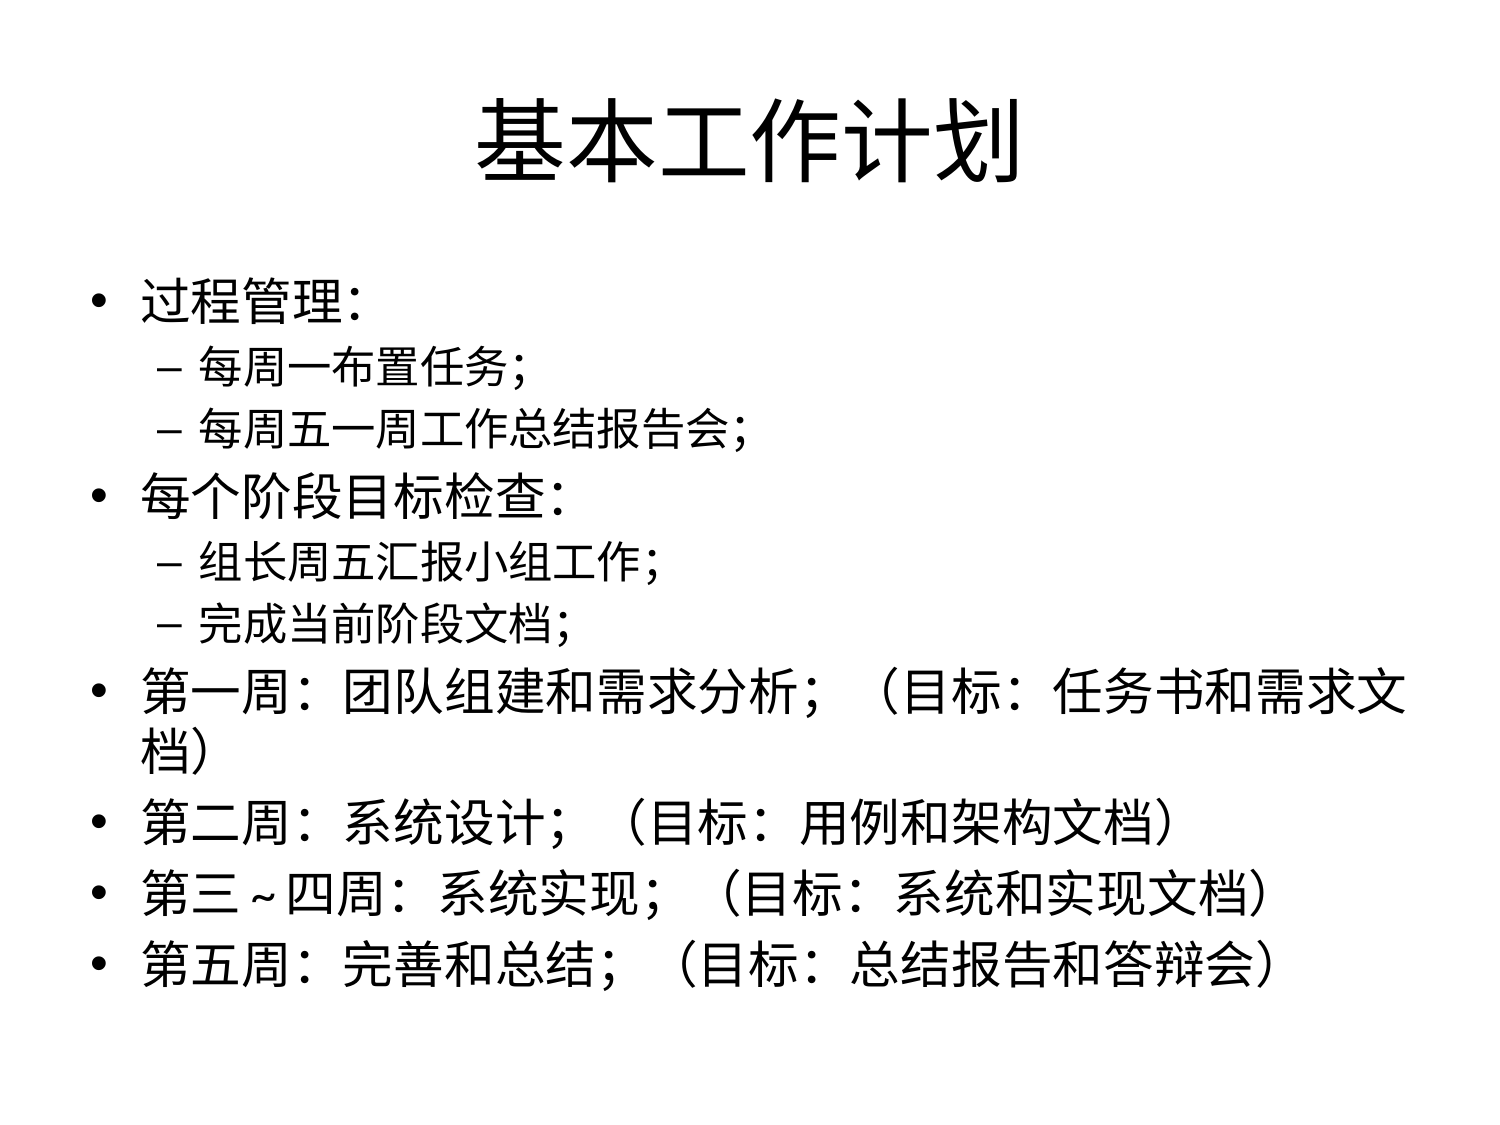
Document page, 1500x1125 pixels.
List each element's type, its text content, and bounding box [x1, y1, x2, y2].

title 基本工作计划 [75, 45, 1425, 233]
list 过程管理： 每周一布置任务； 每周五一周工作总结报告会； 每个阶段目标检查： 组长周五汇报小组工作； 完成当前阶段文档； 第一周：团队组建和需求分析；（目标：任务书和需求文档） 第二周：系统设计；（目标：用例和架构文档） 第三~四周：系统实现；（目标：系统和实现文档） 第五周：完善和总结；（目标：总结报告和答辩会） [75, 262, 1425, 1005]
